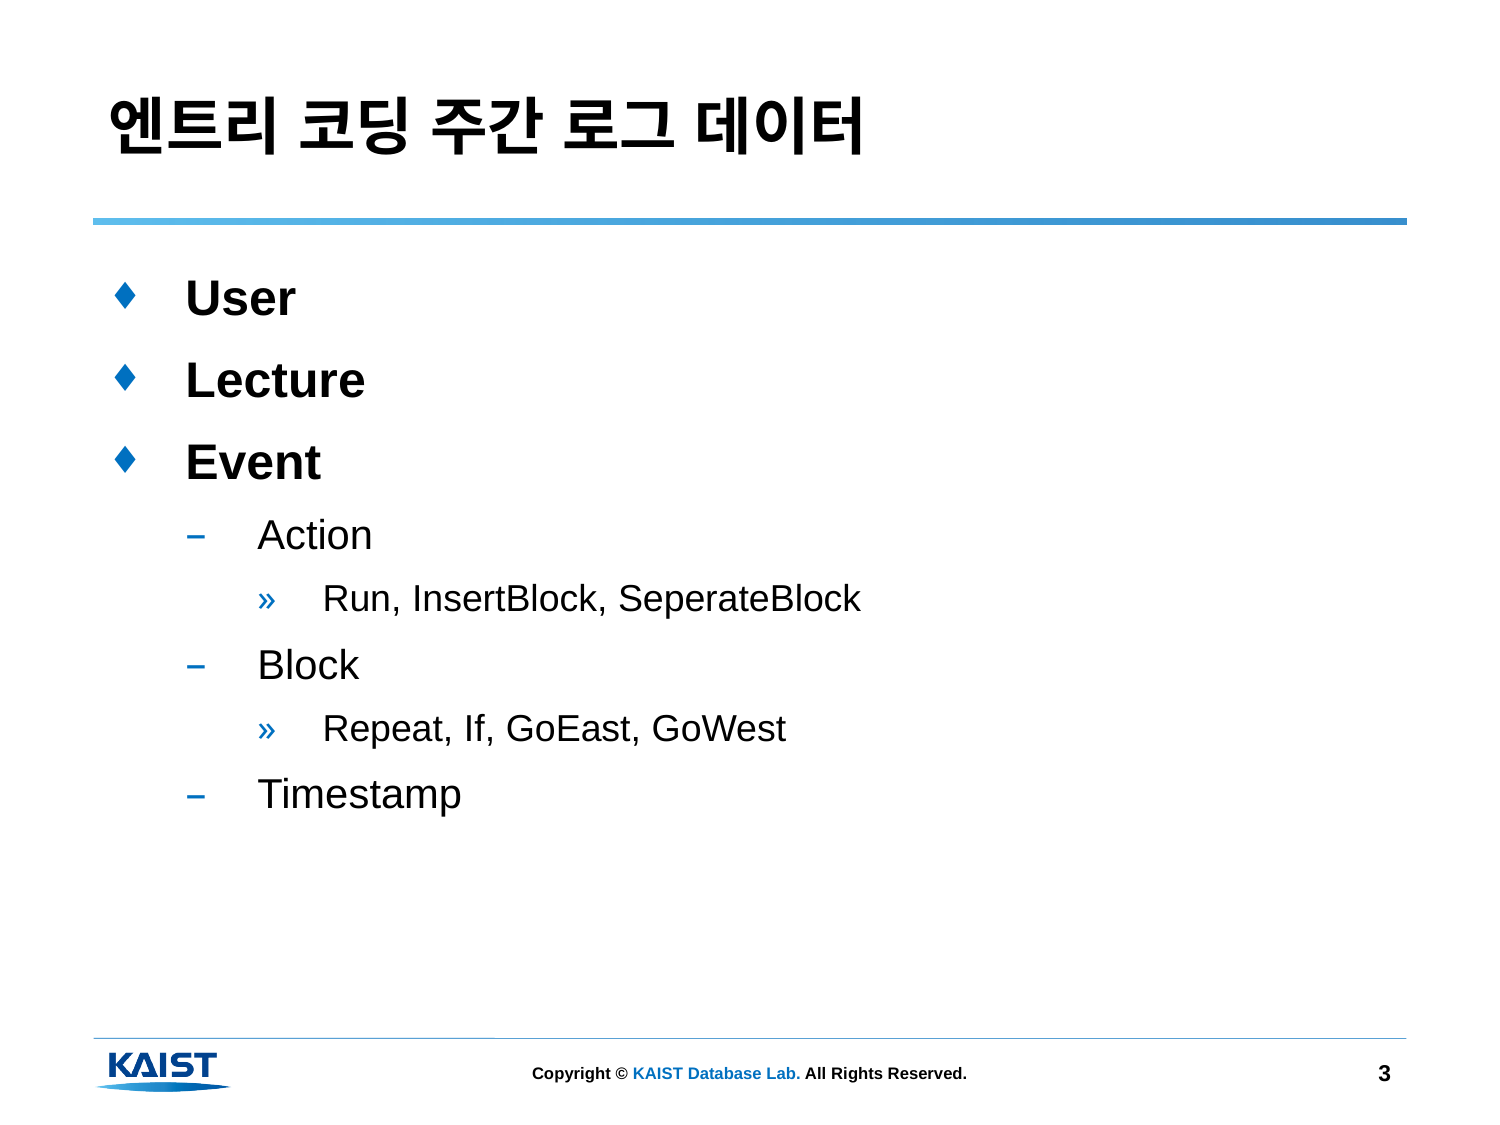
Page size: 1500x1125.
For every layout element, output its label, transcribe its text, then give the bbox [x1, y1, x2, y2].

title 엔트리 코딩 주간 로그 데이터 [93, 50, 1407, 200]
picture [94, 1049, 232, 1095]
slide_number 3 [1080, 1044, 1407, 1100]
list User Lecture Event Action Run, InsertBlock, SeperateBlock Block Repeat, If, GoEast, GoWest Timestamp [93, 246, 1407, 1013]
